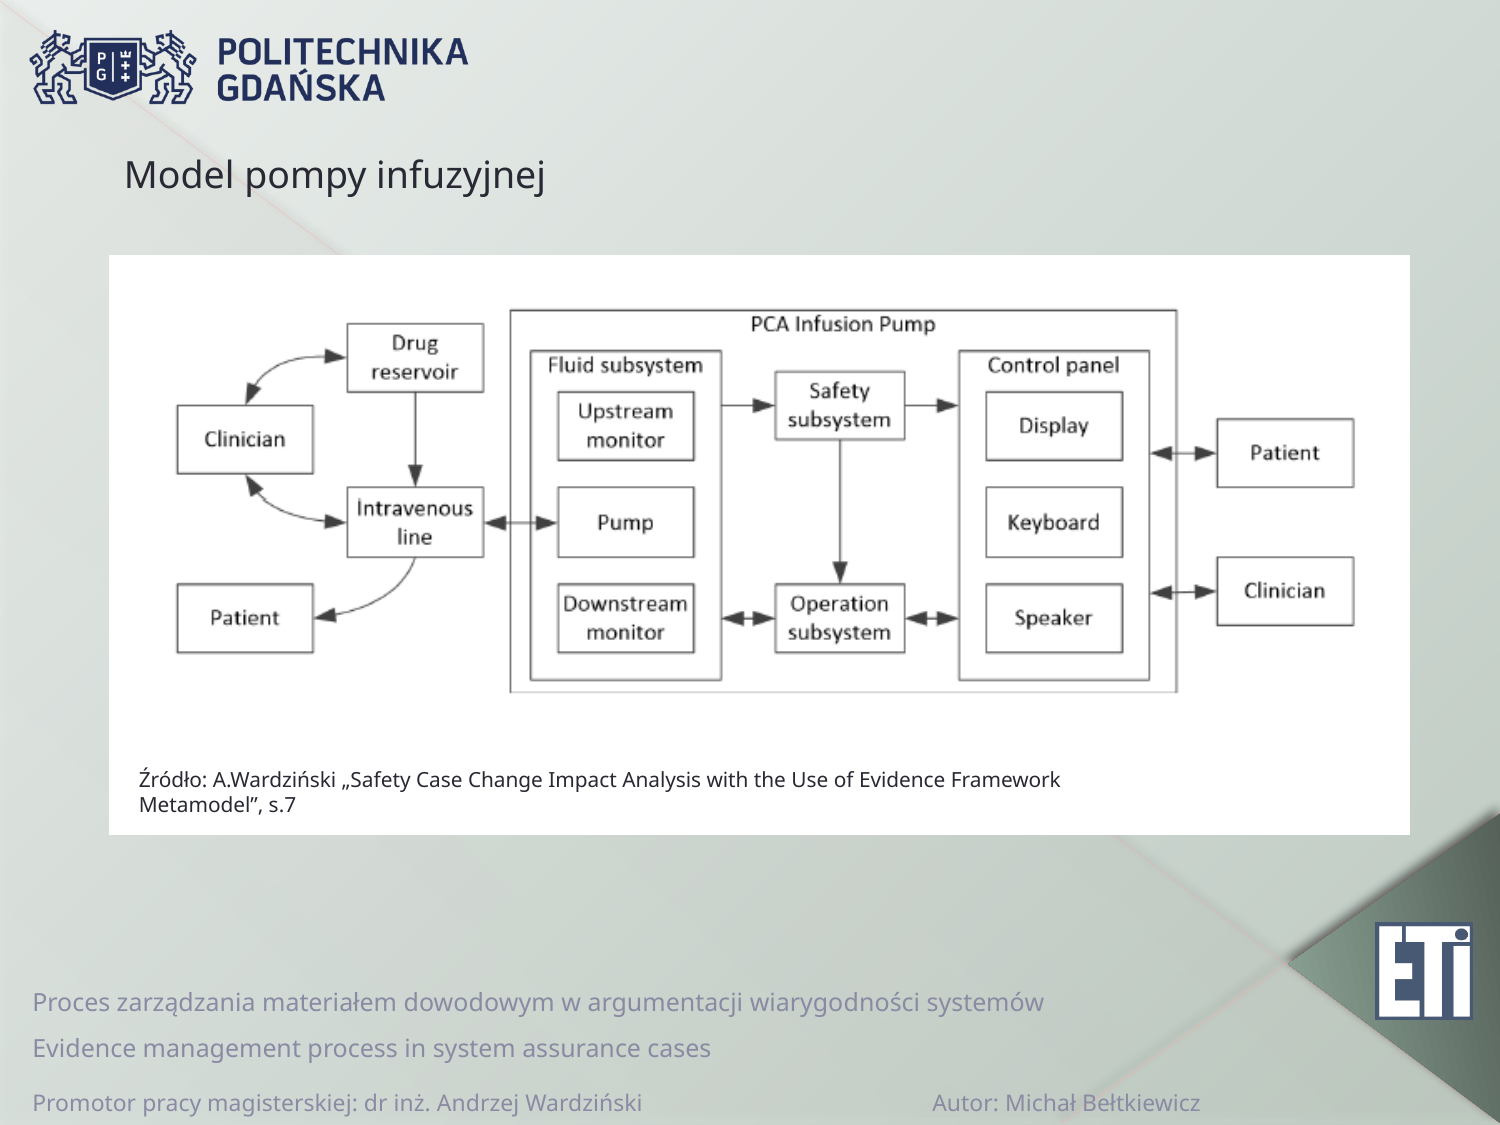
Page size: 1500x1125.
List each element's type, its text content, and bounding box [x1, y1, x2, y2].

picture [108, 255, 1411, 835]
text_box Model pompy infuzyjnej [109, 143, 1081, 204]
picture [1375, 921, 1473, 1020]
picture [2, 0, 501, 145]
text_box Proces zarządzania materiałem dowodowym w argumentacji wiarygodności systemów [17, 979, 1294, 1024]
text_box Evidence management process in system assurance cases [17, 1024, 1294, 1066]
text_box Promotor pracy magisterskiej: dr inż. Andrzej Wardziński Autor: Michał Bełtkiewicz [17, 1066, 1294, 1125]
